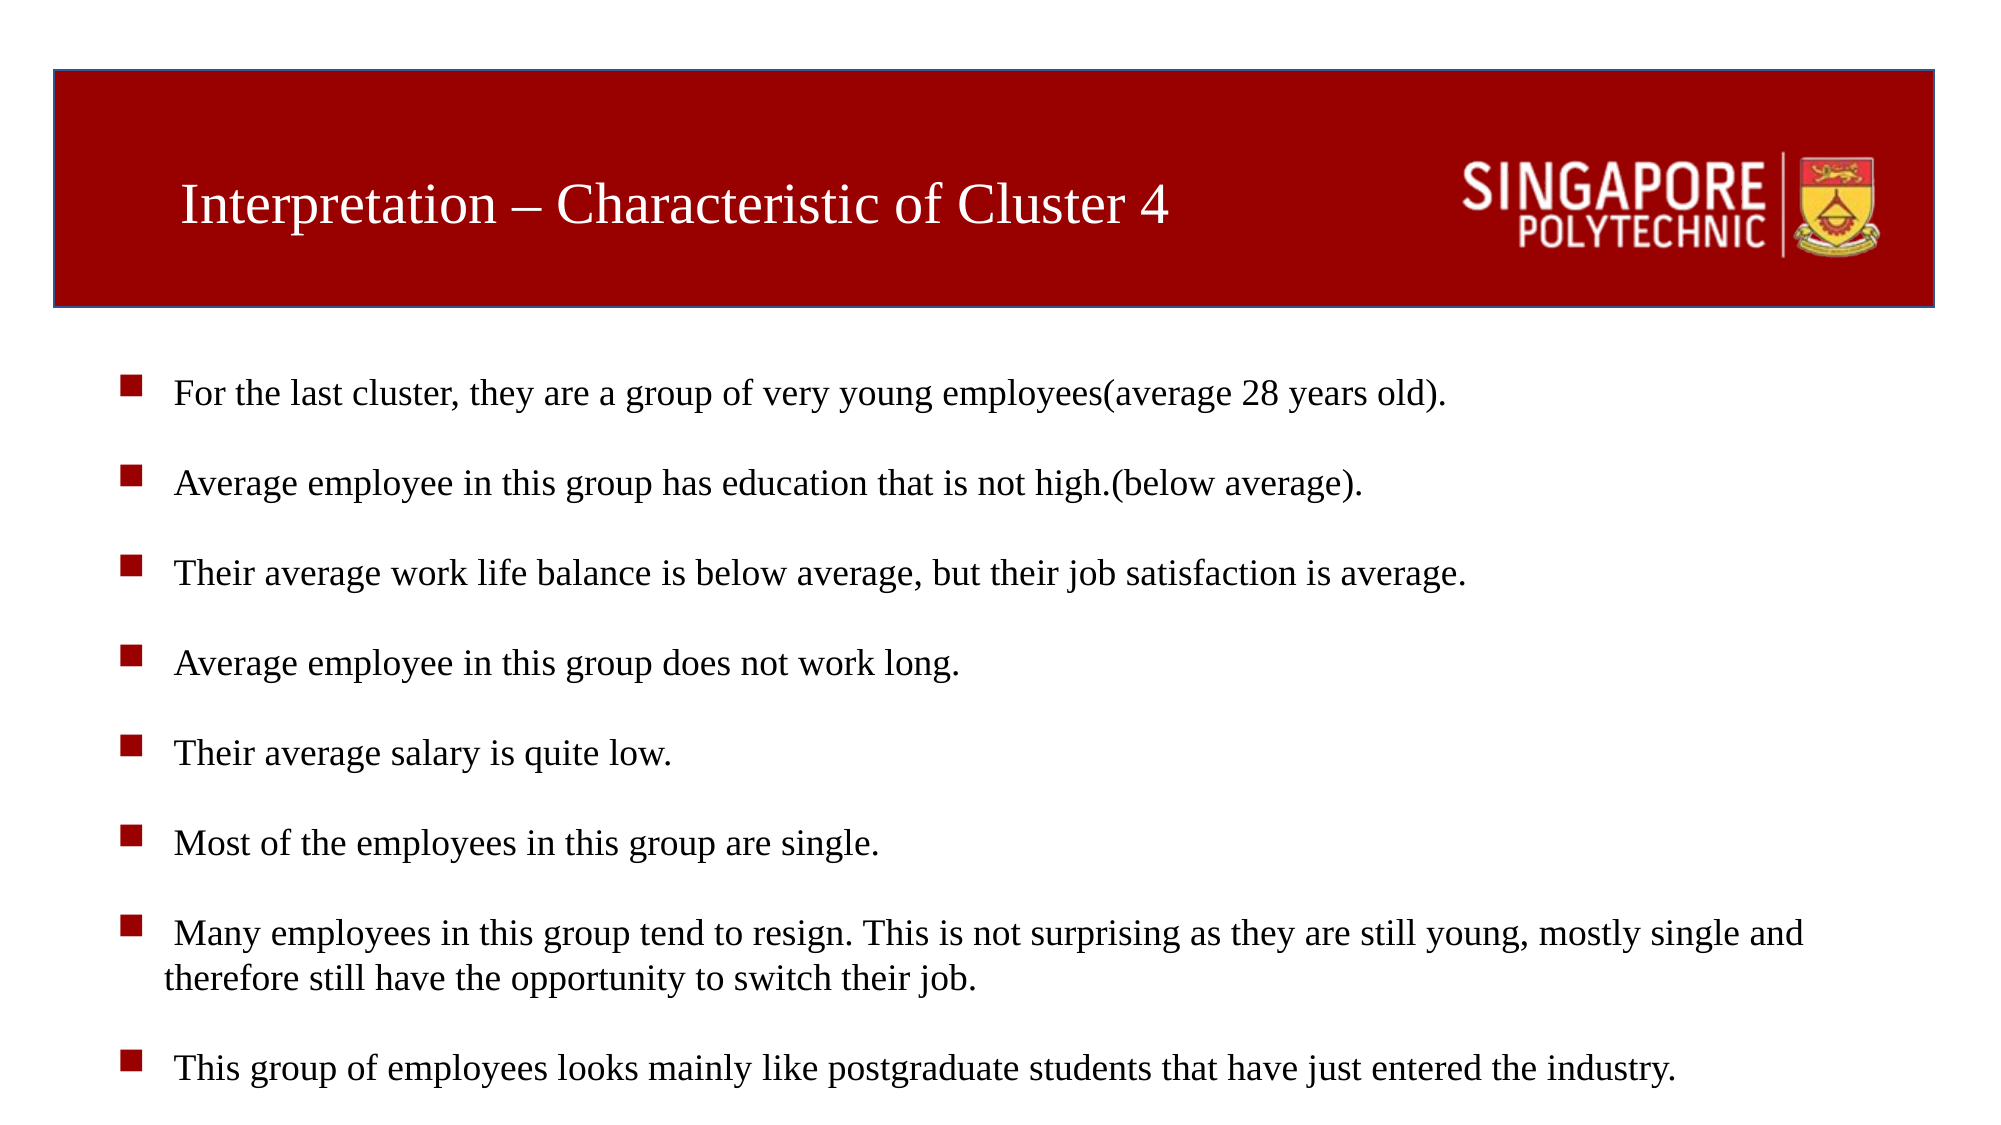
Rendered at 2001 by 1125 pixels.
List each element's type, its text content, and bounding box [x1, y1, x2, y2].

title Interpretation – Characteristic of Cluster 4 [165, 121, 1438, 288]
text_box For the last cluster, they are a group of very young employees(average 28 years old). Average employee in this group has education that is not high.(below average). Their average work life balance is below average, but their job satisfaction is average. Average employee in this group does not work long. Their average salary is quite low. Most of the employees in this group are single. Many employees in this group tend to resign. This is not surprising as they are still young, mostly single and therefore still have the opportunity to switch their job. This group of employees looks mainly like postgraduate students that have just entered the industry. [102, 360, 1906, 1096]
picture [1437, 123, 1906, 294]
text_box [53, 69, 1935, 308]
